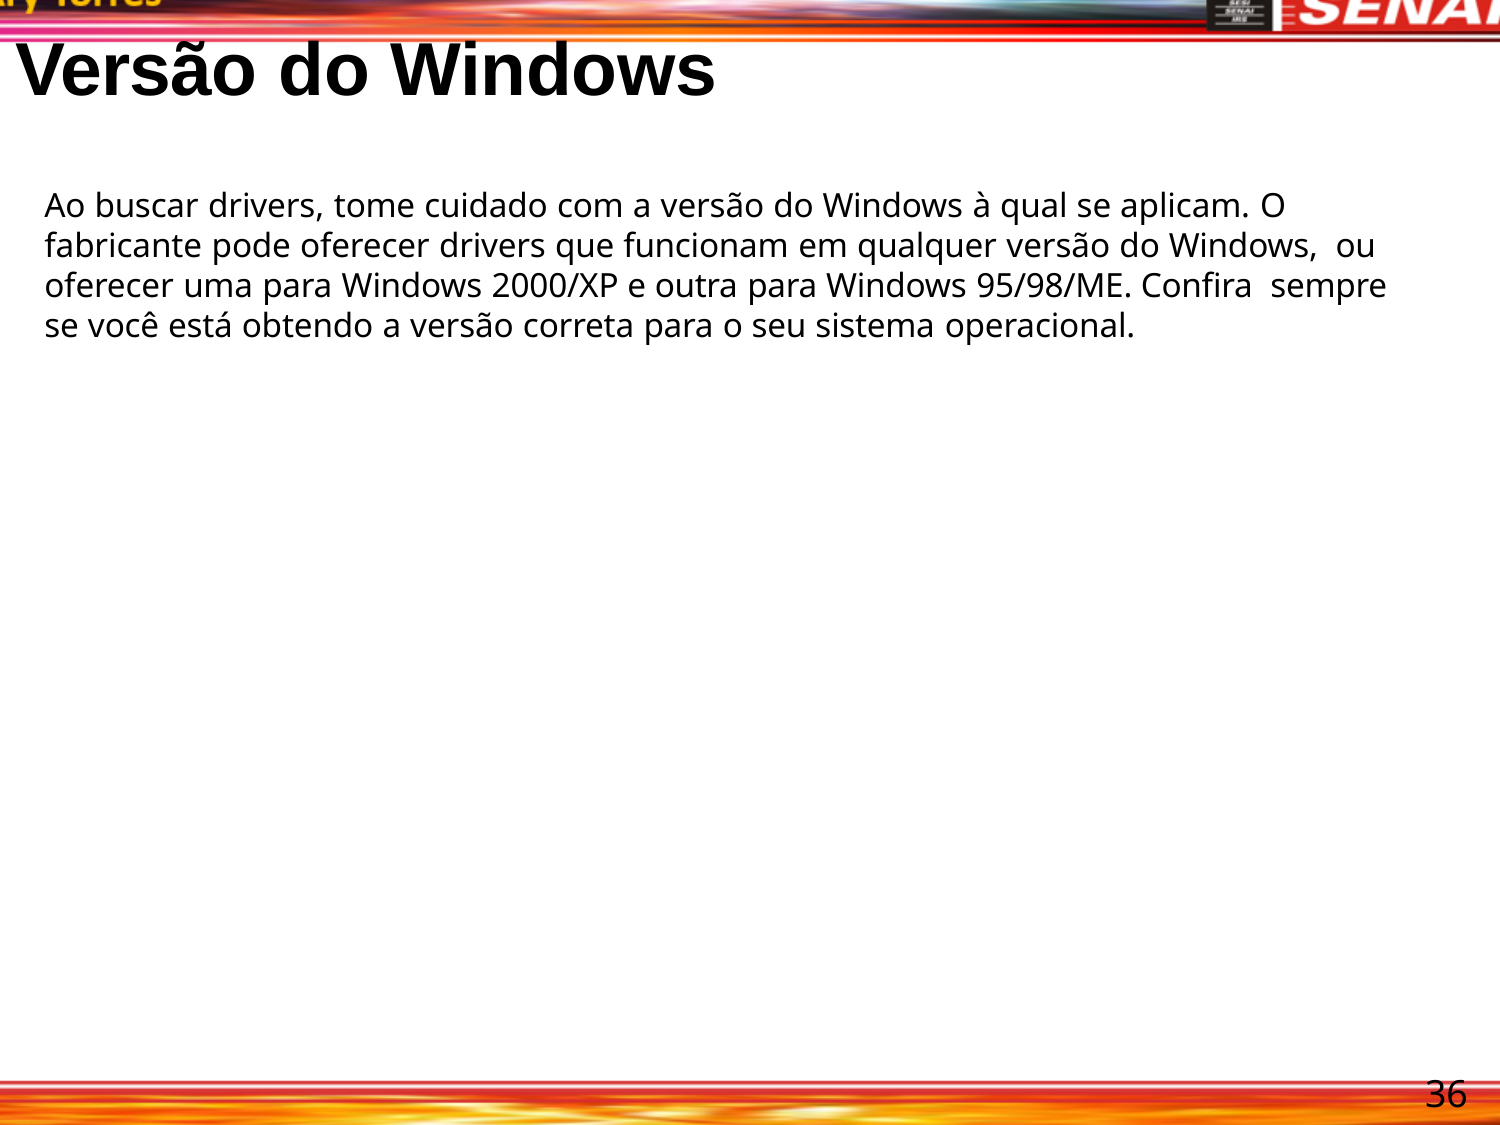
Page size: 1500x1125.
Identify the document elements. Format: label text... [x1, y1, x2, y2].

slide_number 36 [1395, 1067, 1479, 1125]
text_box Ao buscar drivers, tome cuidado com a versão do Windows à qual se aplicam. O fabricante pode oferecer drivers que funcionam em qualquer versão do Windows, ou oferecer uma para Windows 2000/XP e outra para Windows 95/98/ME. Confira sempre se você está obtendo a versão correta para o seu sistema operacional. [42, 182, 1419, 344]
picture [0, 0, 1500, 1125]
title Versão do Windows [12, 17, 725, 208]
